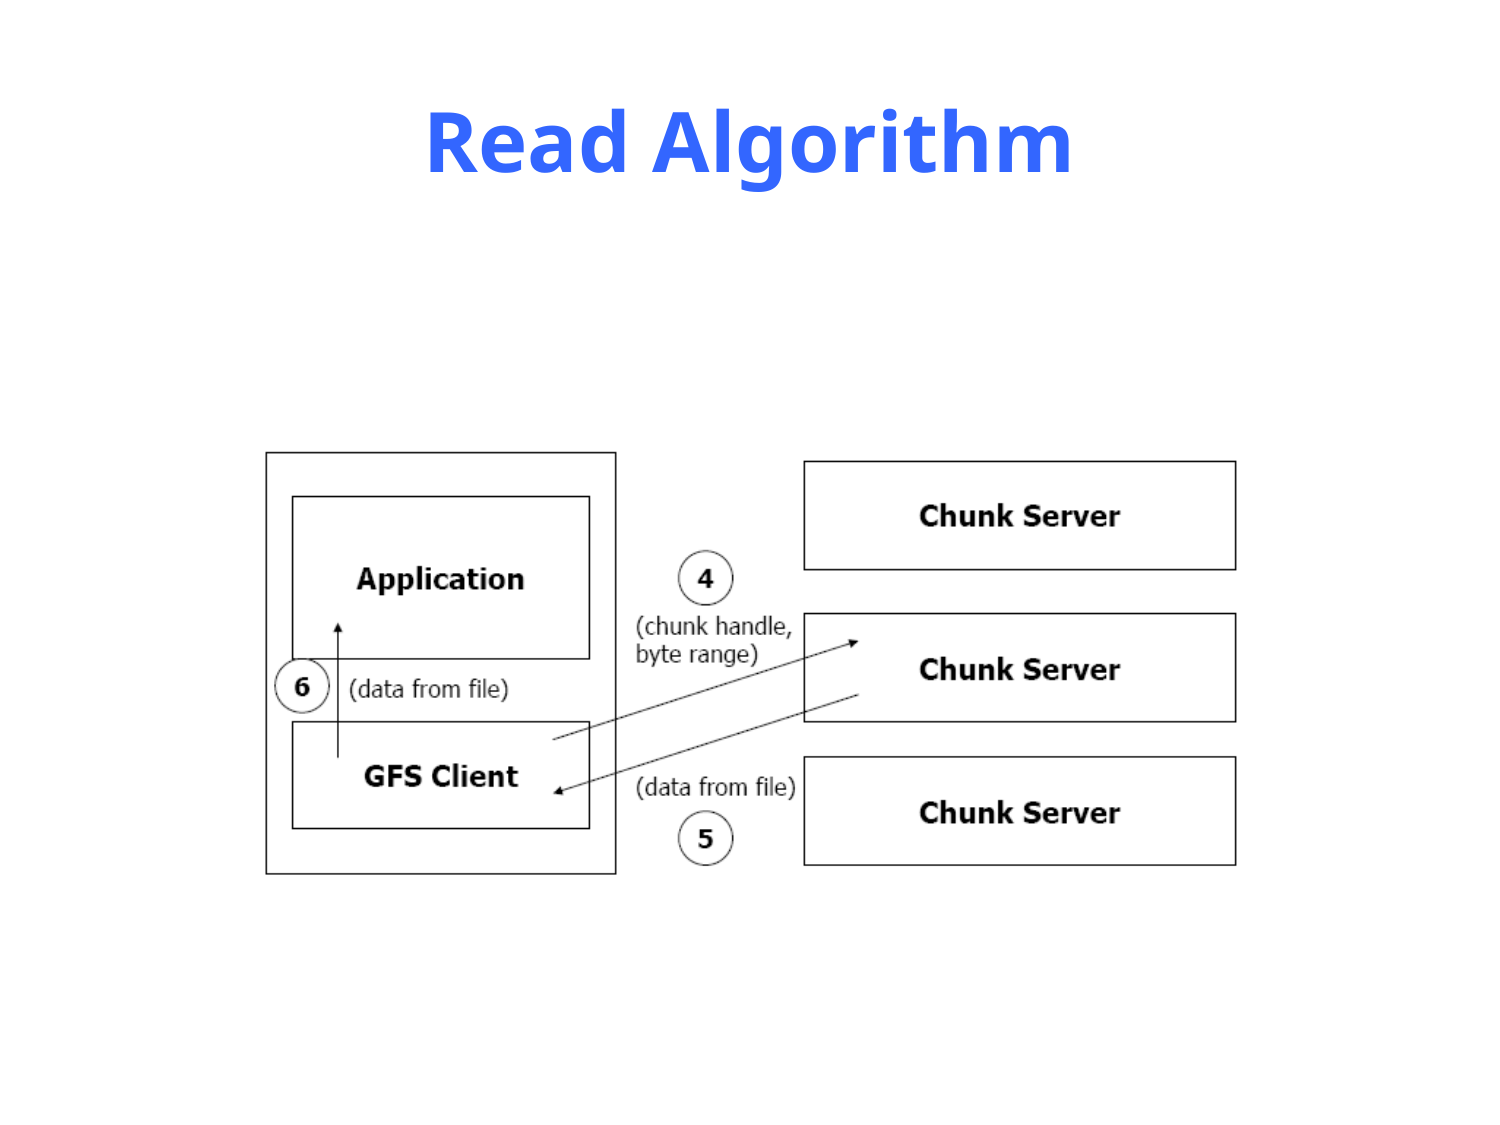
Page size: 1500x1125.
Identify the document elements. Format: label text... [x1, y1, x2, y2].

picture [257, 439, 1241, 888]
title Read Algorithm [75, 45, 1425, 233]
